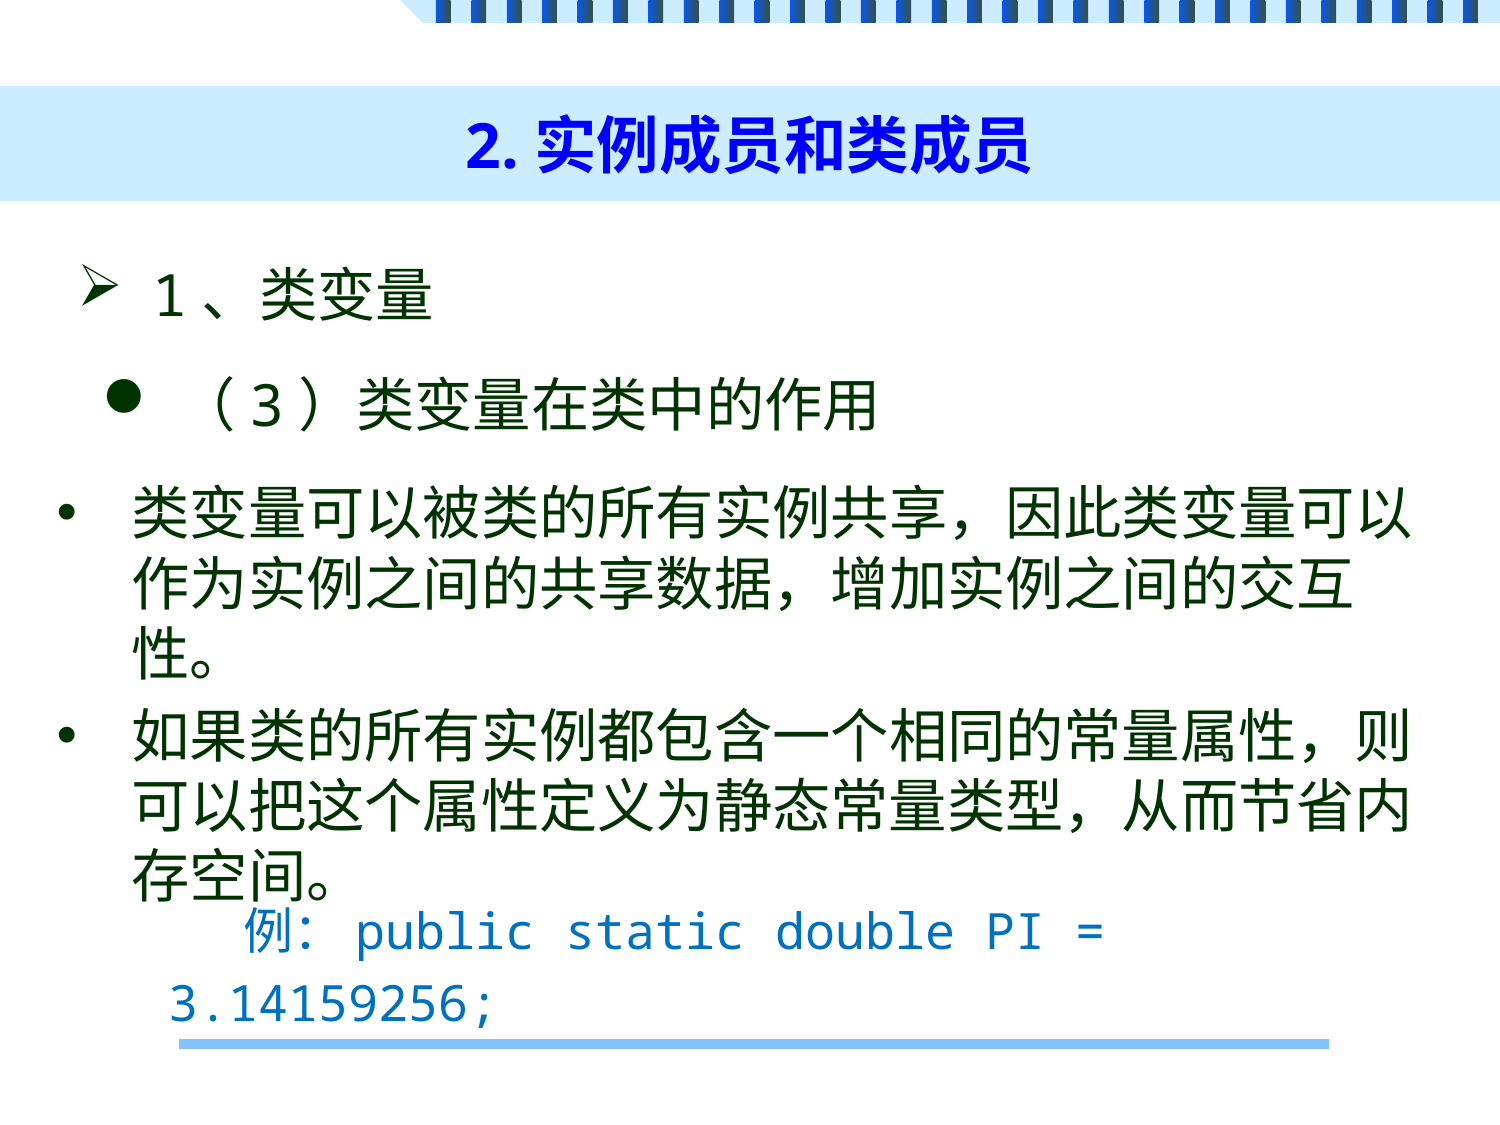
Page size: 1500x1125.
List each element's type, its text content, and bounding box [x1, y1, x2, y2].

text_box 例：public static double PI = 3.14159256; [153, 879, 1350, 1039]
text_box （3）类变量在类中的作用 [87, 361, 1225, 446]
title 2.实例成员和类成员 [0, 85, 1500, 202]
text_box 1、类变量 [62, 250, 1441, 335]
text_box 类变量可以被类的所有实例共享，因此类变量可以作为实例之间的共享数据，增加实例之间的交互性。 如果类的所有实例都包含一个相同的常量属性，则可以把这个属性定义为静态常量类型，从而节省内存空间。 [41, 469, 1451, 917]
